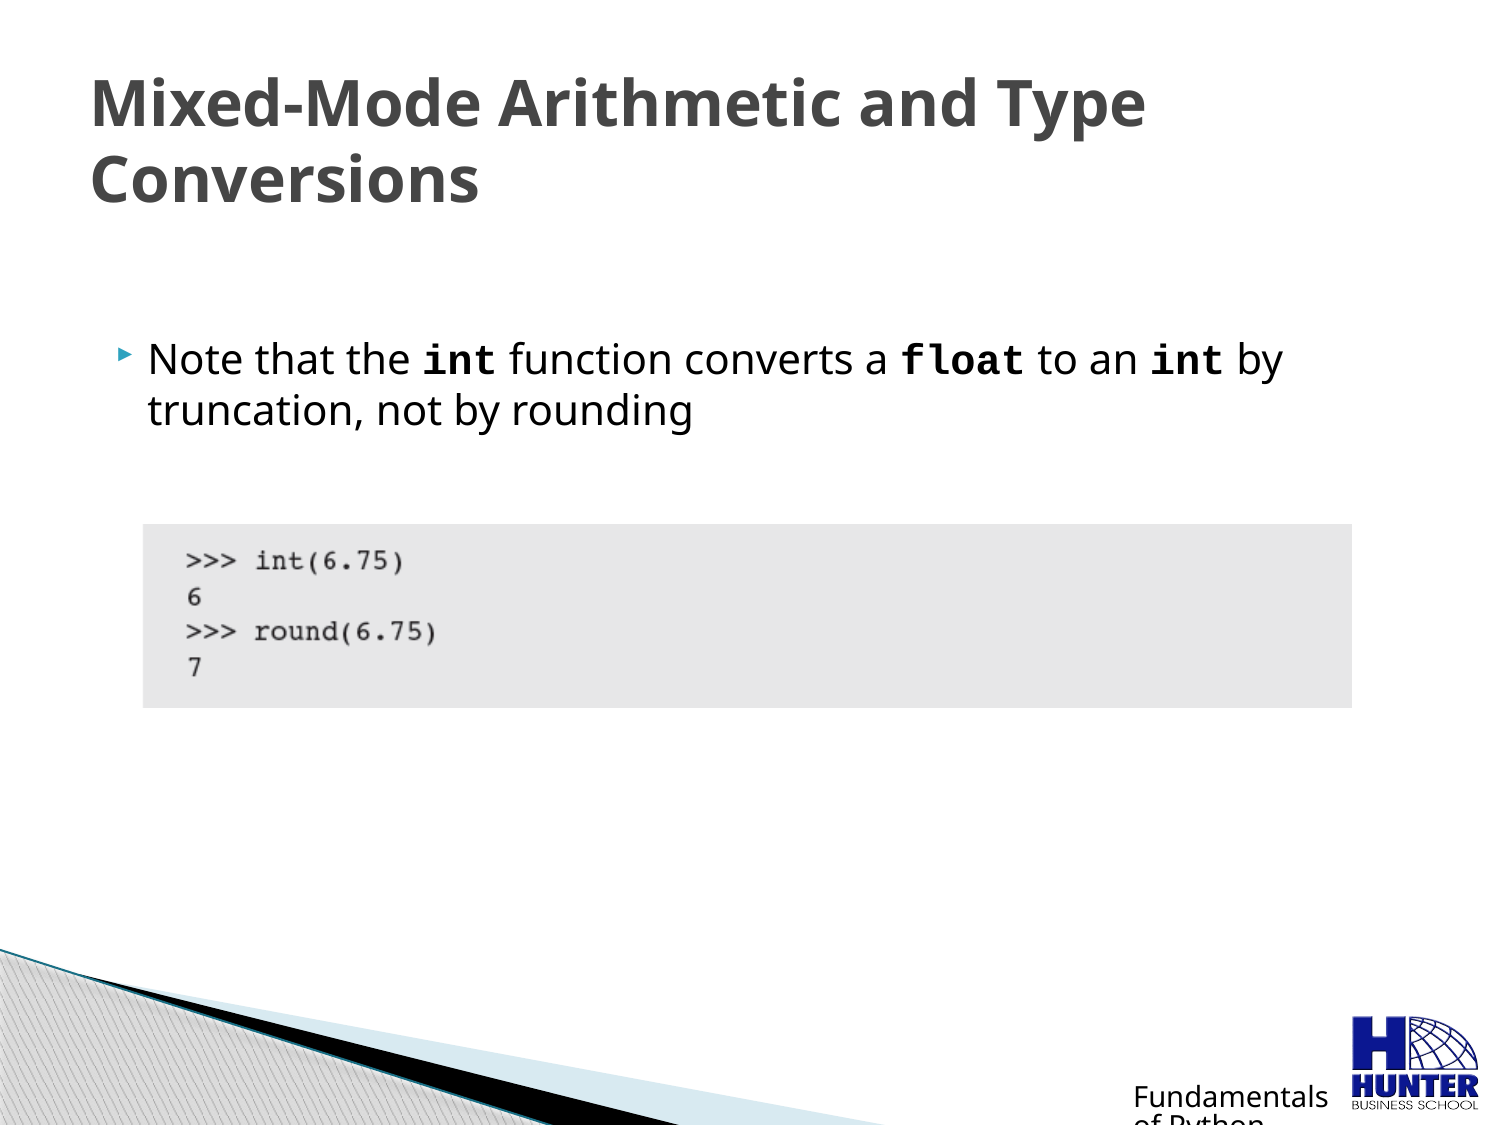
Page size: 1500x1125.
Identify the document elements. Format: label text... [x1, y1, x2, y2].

picture [1352, 1016, 1479, 1111]
list Note that the int function converts a float to an int by truncation, not by rounding [87, 324, 1413, 1025]
picture [137, 524, 1352, 708]
title Mixed-Mode Arithmetic and Type Conversions [75, 45, 1425, 233]
footer Fundamentals of Python [1118, 1065, 1352, 1125]
